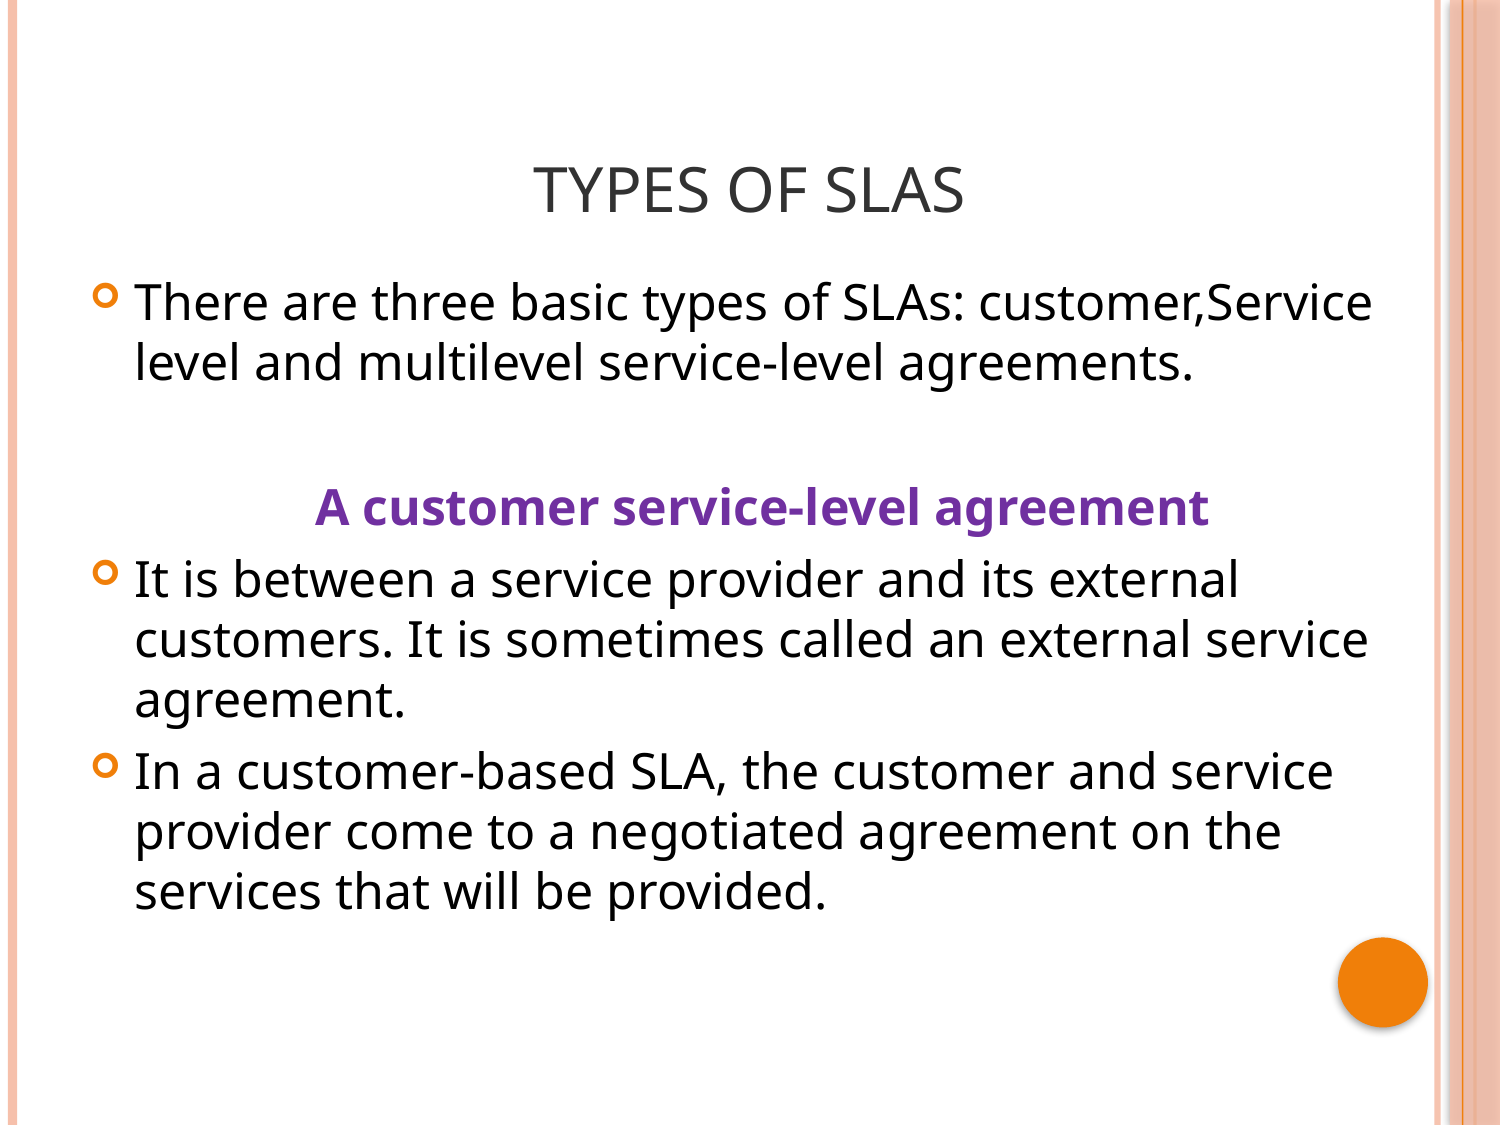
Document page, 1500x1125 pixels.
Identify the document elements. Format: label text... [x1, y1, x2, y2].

list There are three basic types of SLAs: customer,Service level and multilevel service-level agreements. A customer service-level agreement It is between a service provider and its external customers. It is sometimes called an external service agreement. In a customer-based SLA, the customer and service provider come to a negotiated agreement on the services that will be provided. [75, 262, 1425, 1062]
title TYPES OF SLAs [75, 45, 1425, 233]
